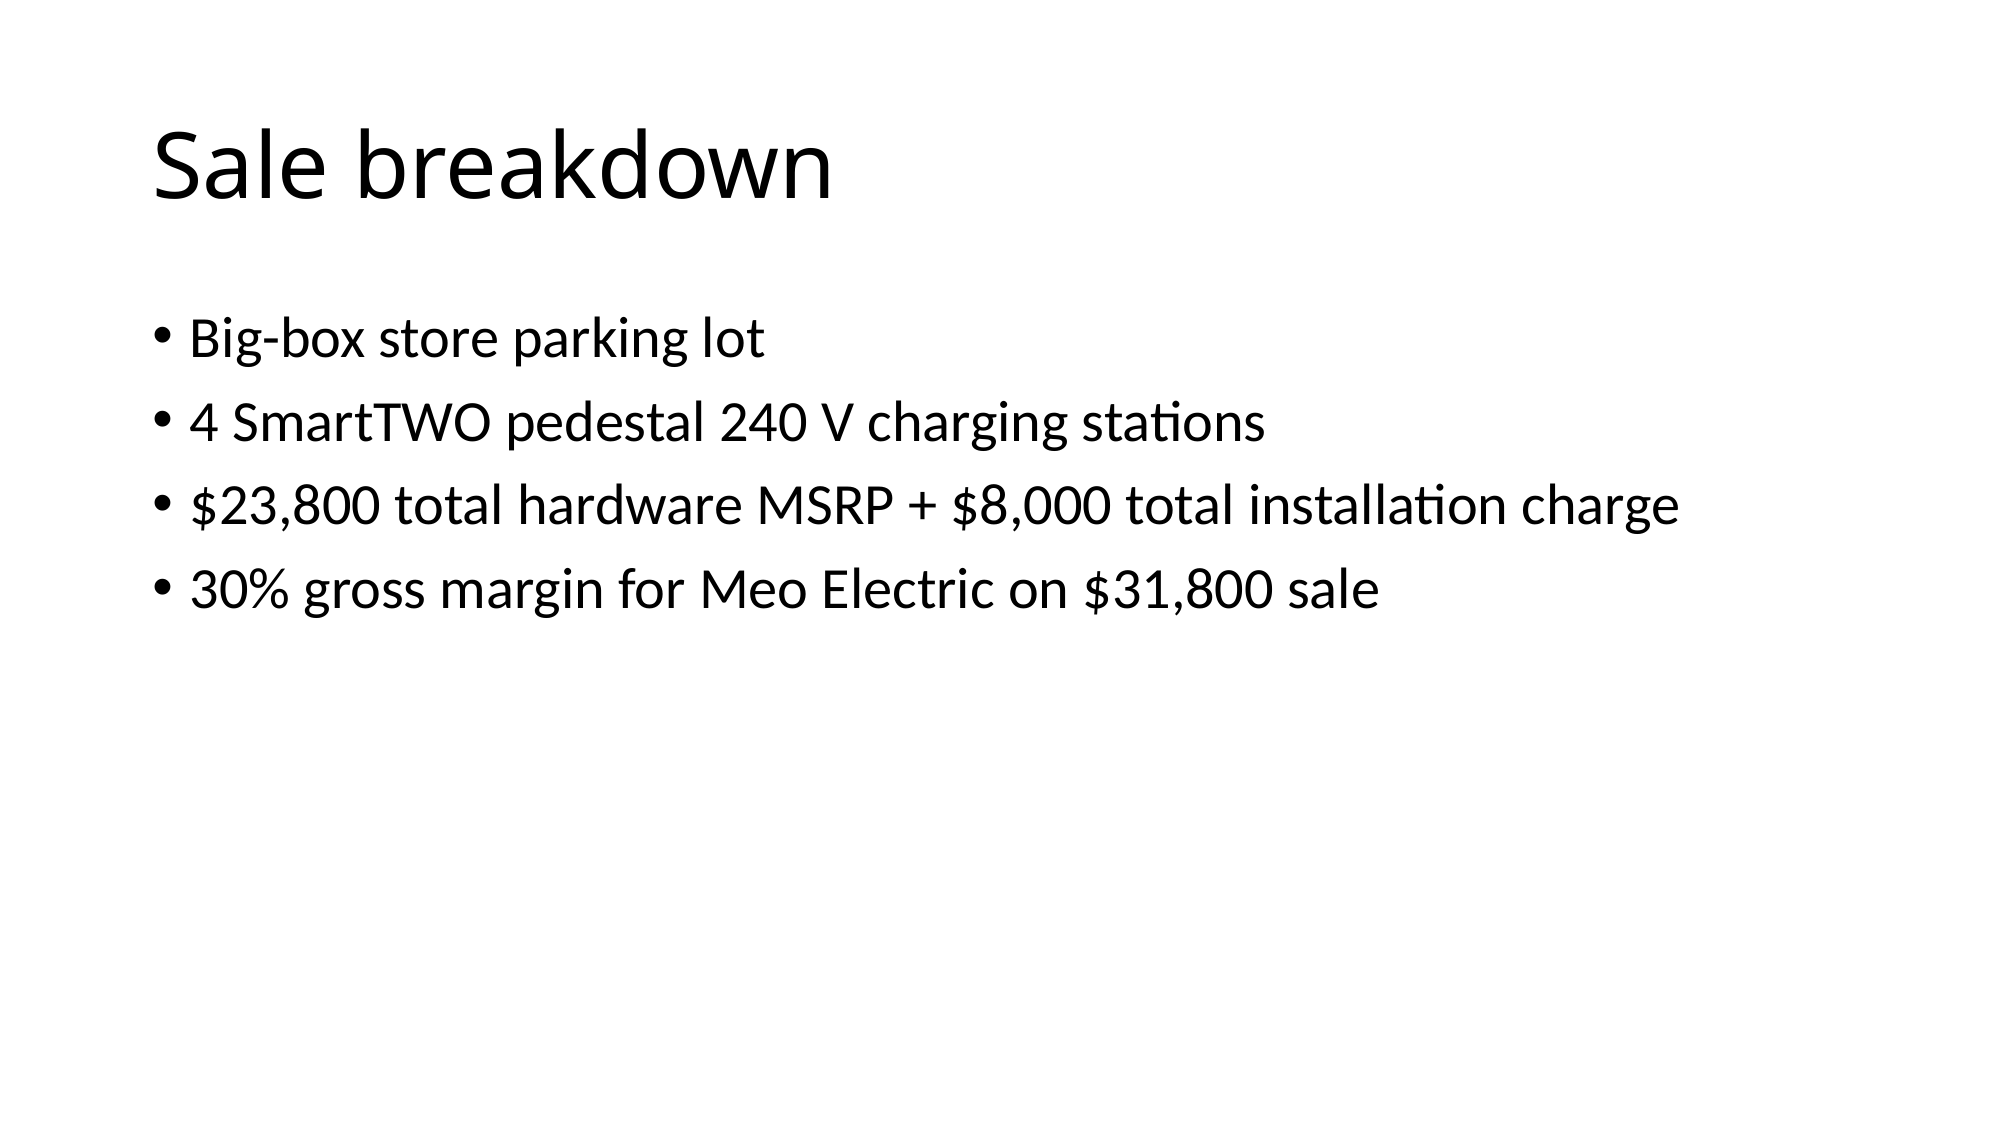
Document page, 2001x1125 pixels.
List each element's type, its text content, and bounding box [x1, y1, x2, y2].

list Big-box store parking lot 4 SmartTWO pedestal 240 V charging stations $23,800 total hardware MSRP + $8,000 total installation charge 30% gross margin for Meo Electric on $31,800 sale [137, 299, 1863, 1014]
title Sale breakdown [137, 59, 1863, 278]
